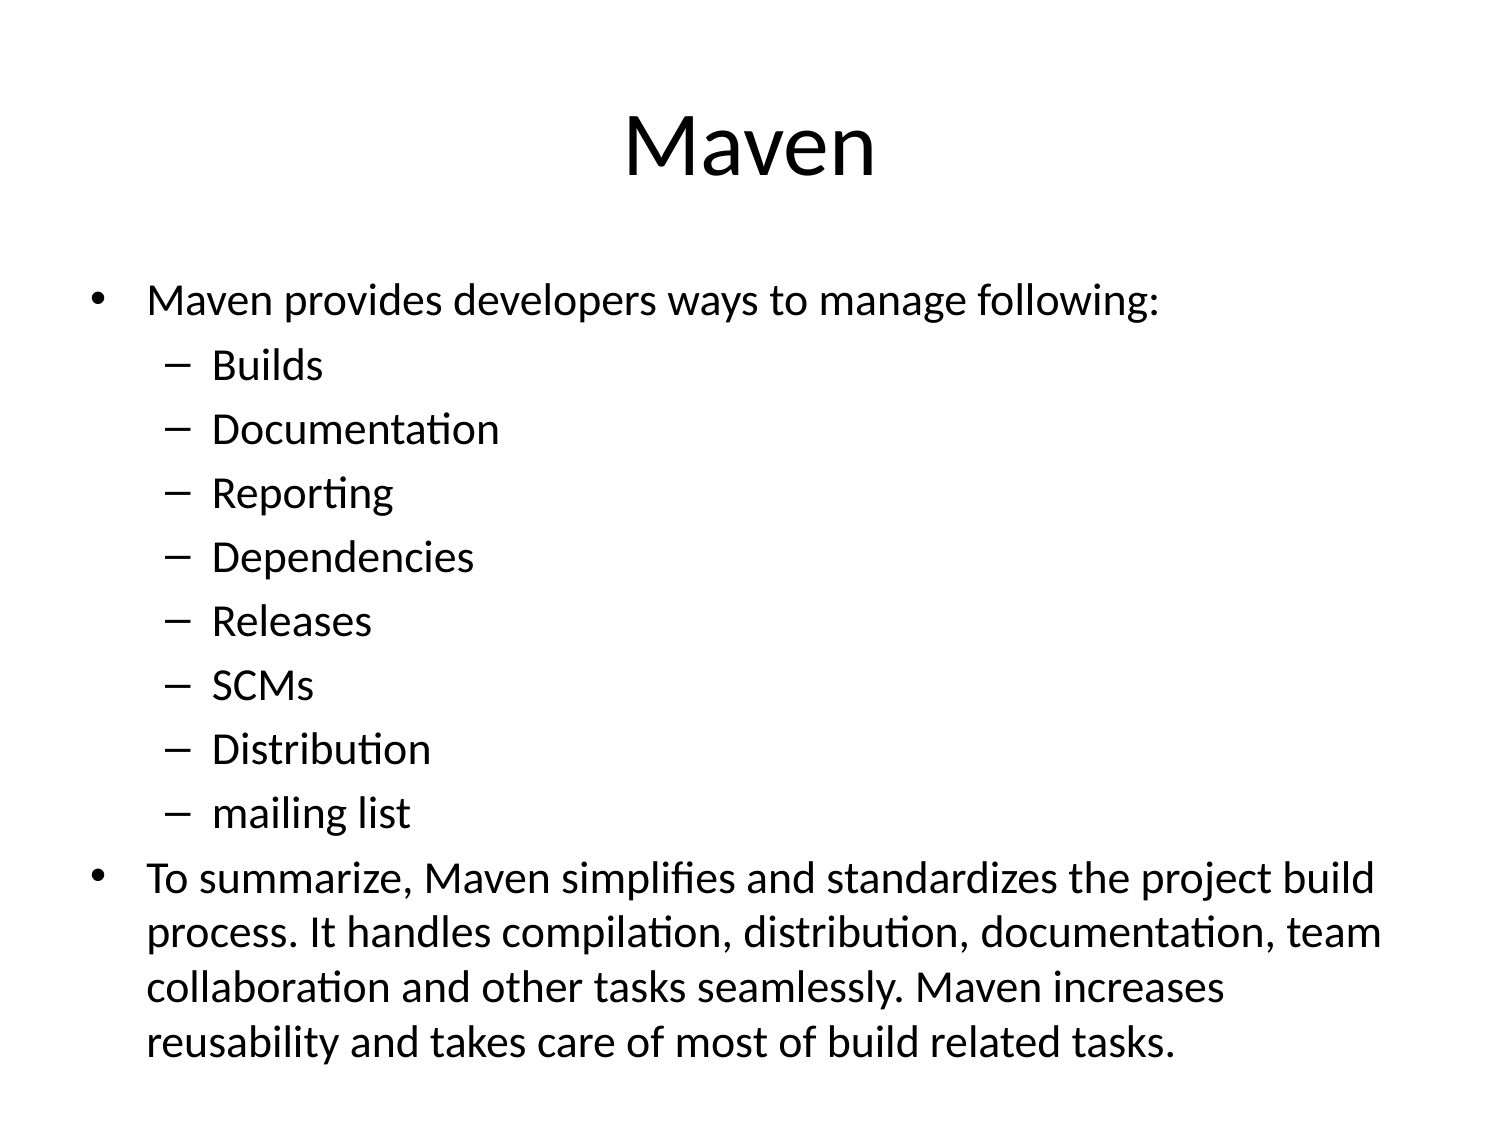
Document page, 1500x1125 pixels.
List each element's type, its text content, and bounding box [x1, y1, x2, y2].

title Maven [75, 45, 1425, 233]
list Maven provides developers ways to manage following: Builds Documentation Reporting Dependencies Releases SCMs Distribution mailing list To summarize, Maven simplifies and standardizes the project build process. It handles compilation, distribution, documentation, team collaboration and other tasks seamlessly. Maven increases reusability and takes care of most of build related tasks. [75, 262, 1425, 1005]
